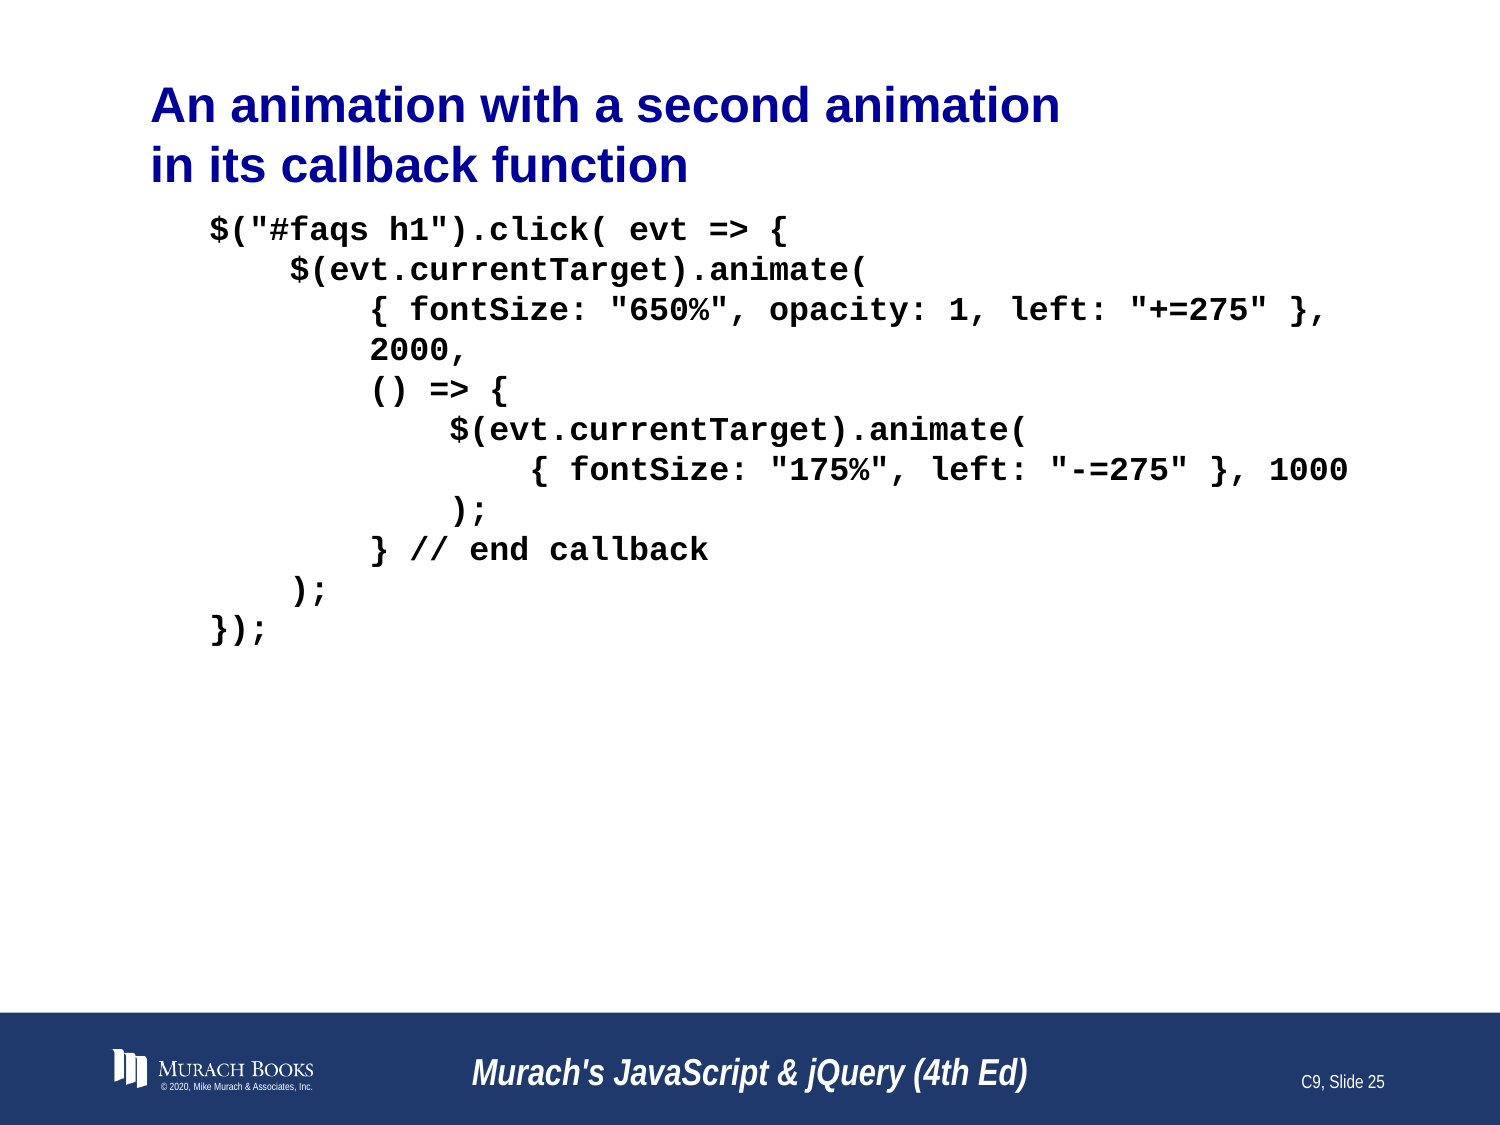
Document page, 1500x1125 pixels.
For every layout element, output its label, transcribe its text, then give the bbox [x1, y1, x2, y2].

list $("#faqs h1").click( evt => { $(evt.currentTarget).animate( { fontSize: "650%", opacity: 1, left: "+=275" }, 2000, () => { $(evt.currentTarget).animate( { fontSize: "175%", left: "-=275" }, 1000 ); } // end callback ); }); [137, 200, 1375, 1000]
title An animation with a second animation in its callback function [150, 72, 1350, 194]
slide_number Murach's JavaScript & jQuery (4th Ed) [463, 1025, 1050, 1100]
slide_number C9, Slide 25 [1087, 1025, 1400, 1100]
footer © 2020, Mike Murach & Associates, Inc. [12, 1025, 463, 1100]
